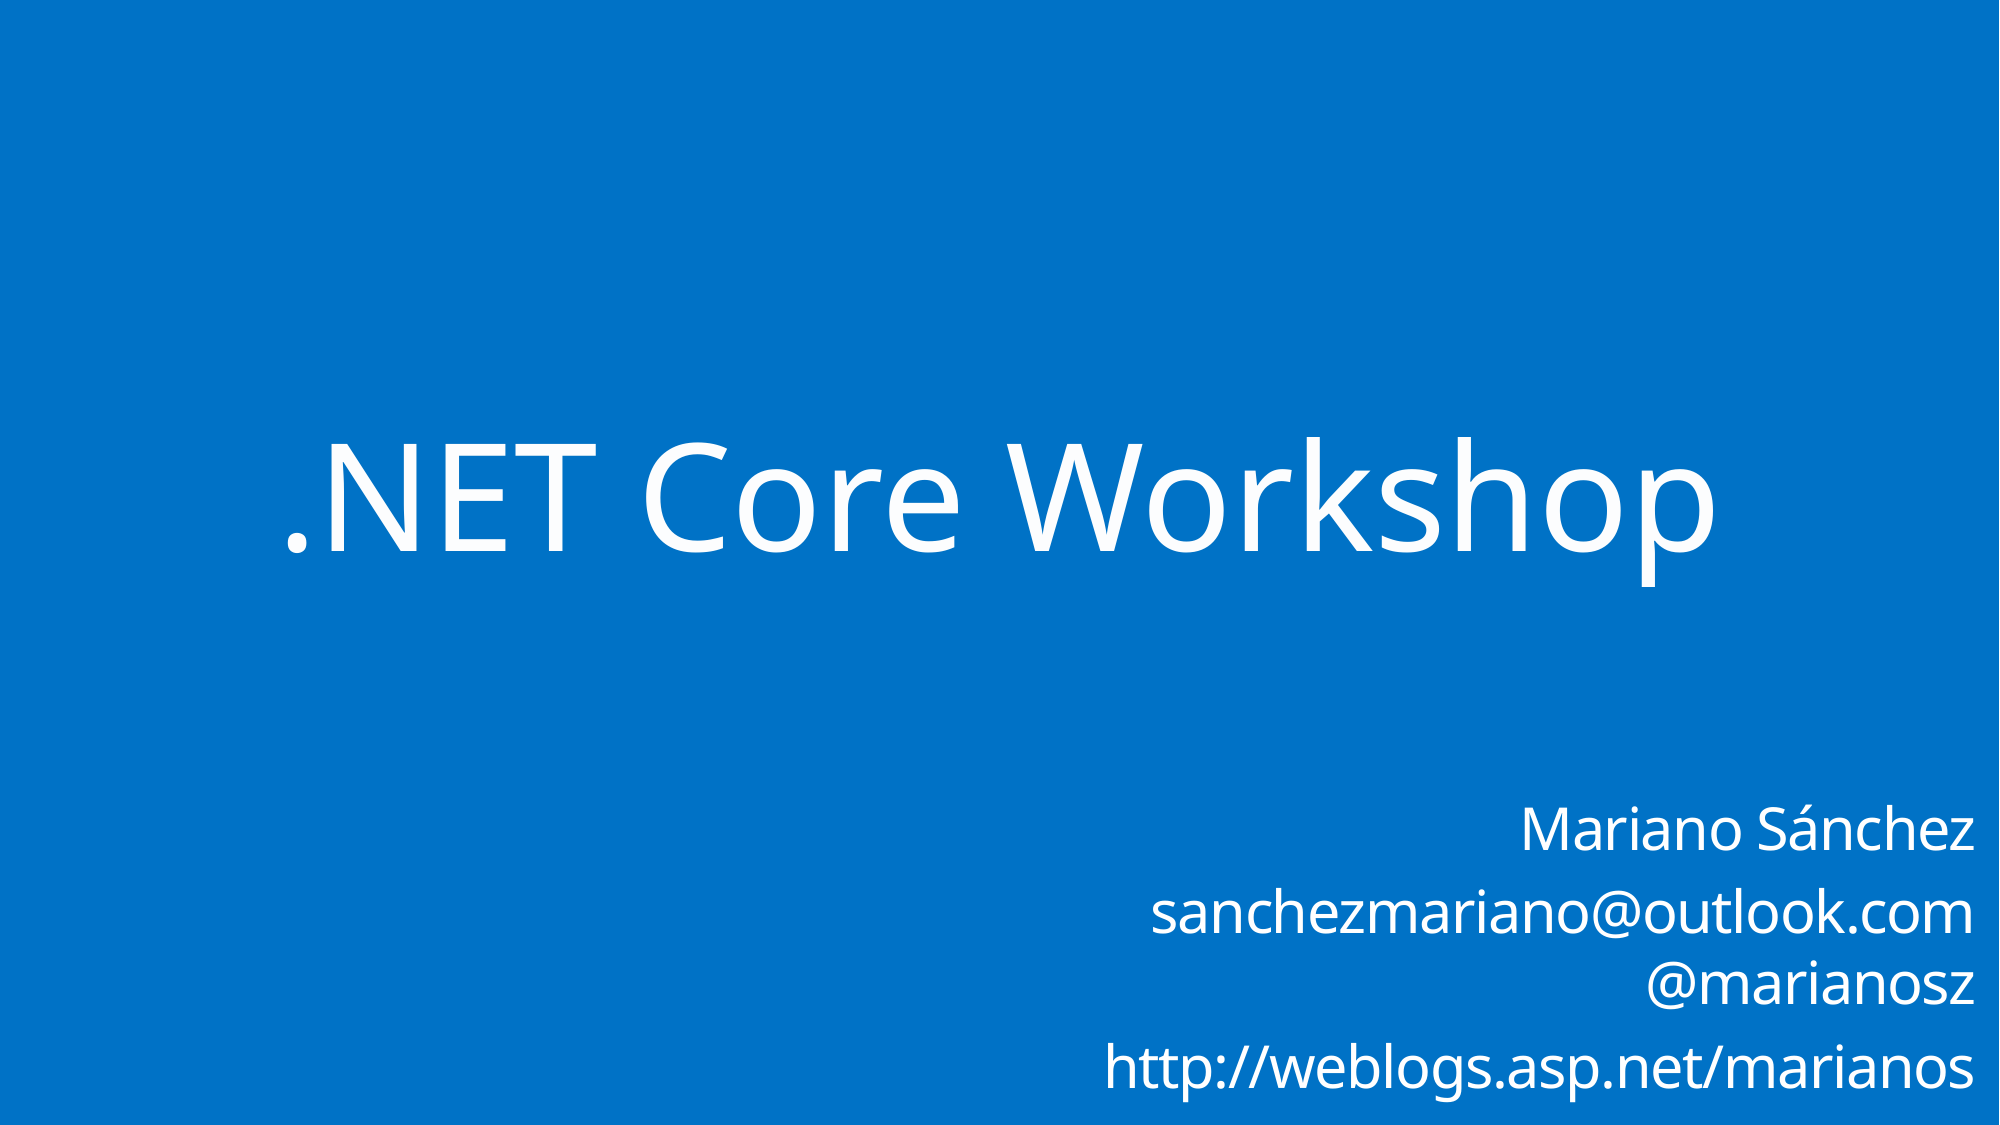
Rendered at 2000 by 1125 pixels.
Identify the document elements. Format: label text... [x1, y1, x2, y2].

text_box Mariano Sánchez sanchezmariano@outlook.com @marianosz http://weblogs.asp.net/marianos [984, 783, 1992, 1085]
title .NET Core Workshop [85, 426, 1914, 699]
